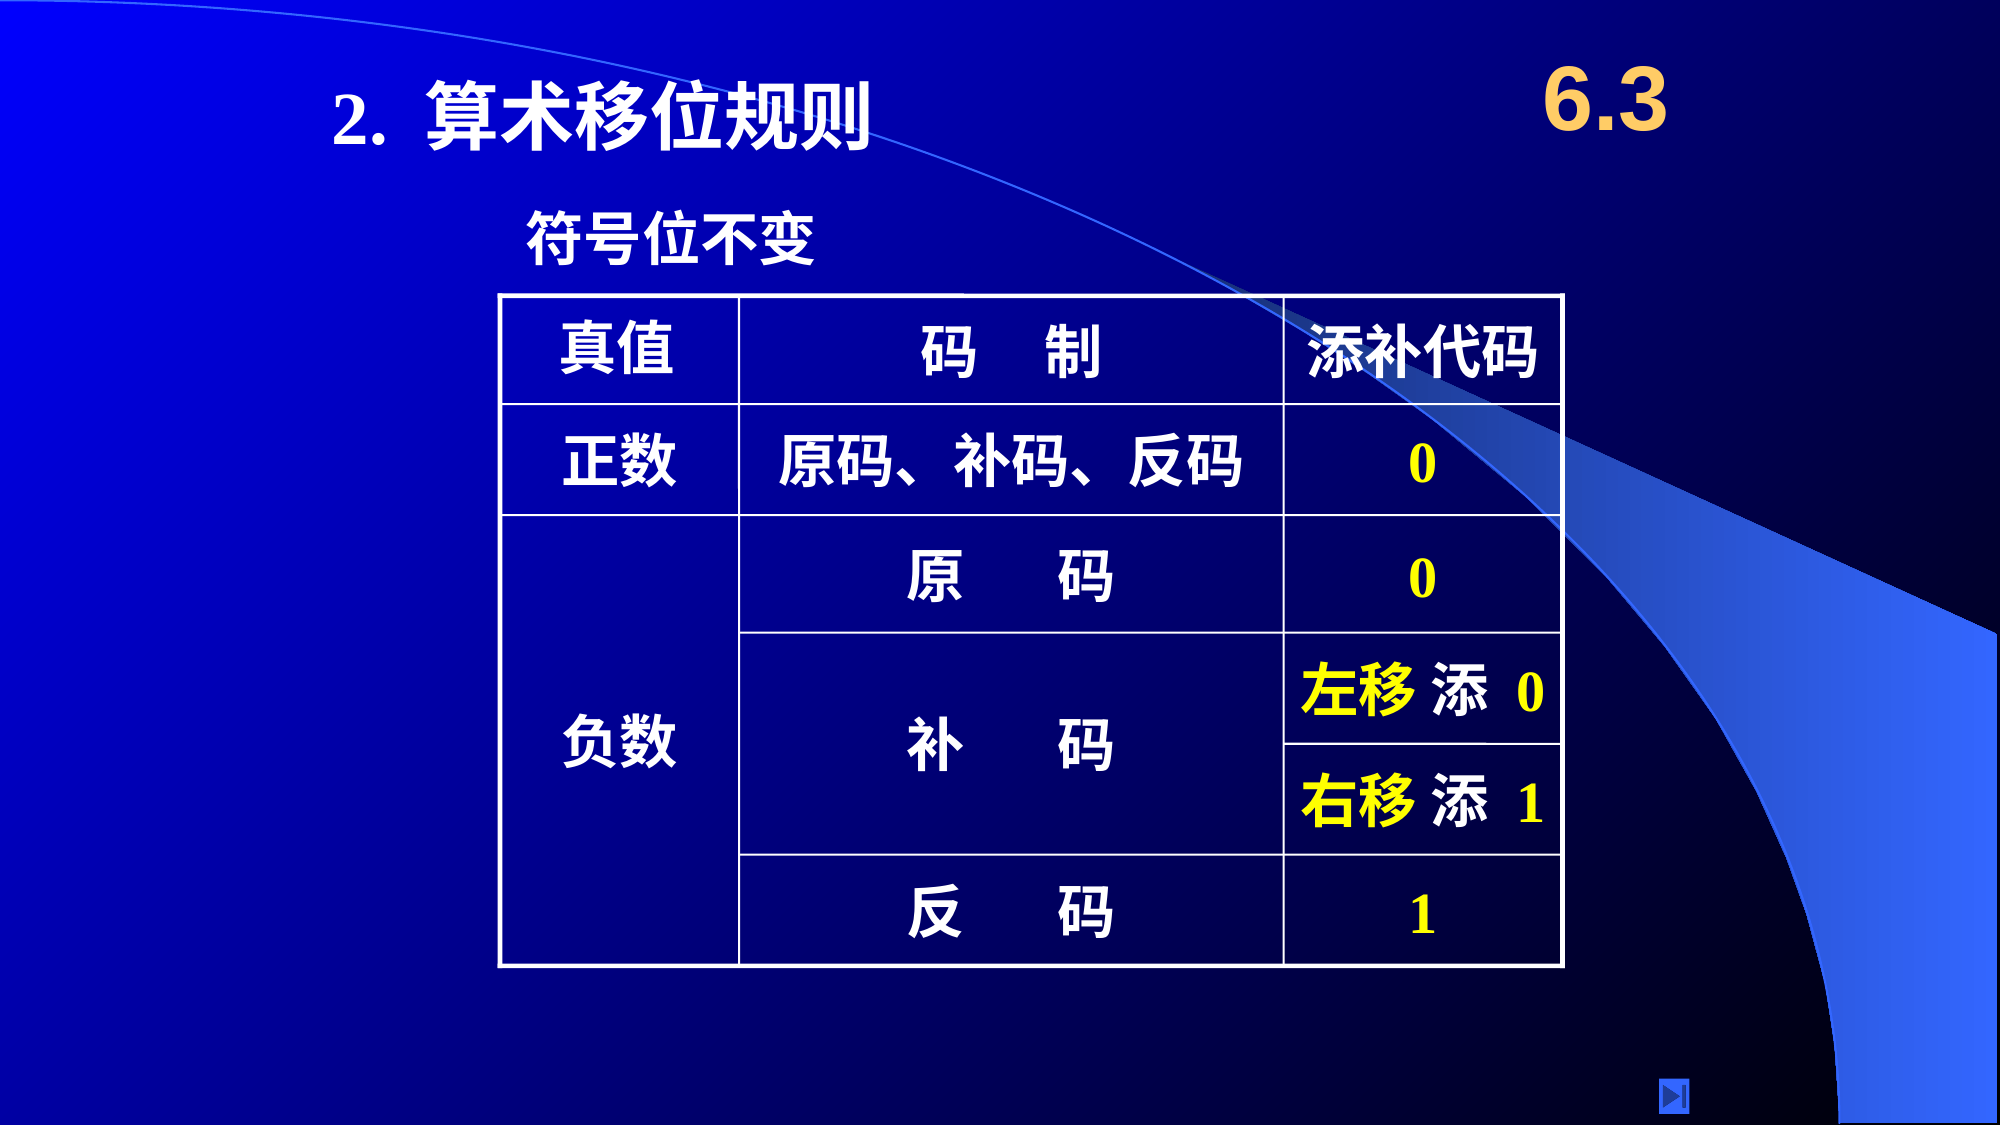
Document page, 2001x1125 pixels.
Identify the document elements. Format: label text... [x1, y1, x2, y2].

text_box [1659, 1078, 1690, 1114]
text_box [497, 290, 1563, 966]
text_box 2. 算术移位规则 [317, 62, 890, 168]
text_box 符号位不变 [510, 194, 832, 280]
text_box 6.3 [1512, 24, 1700, 163]
